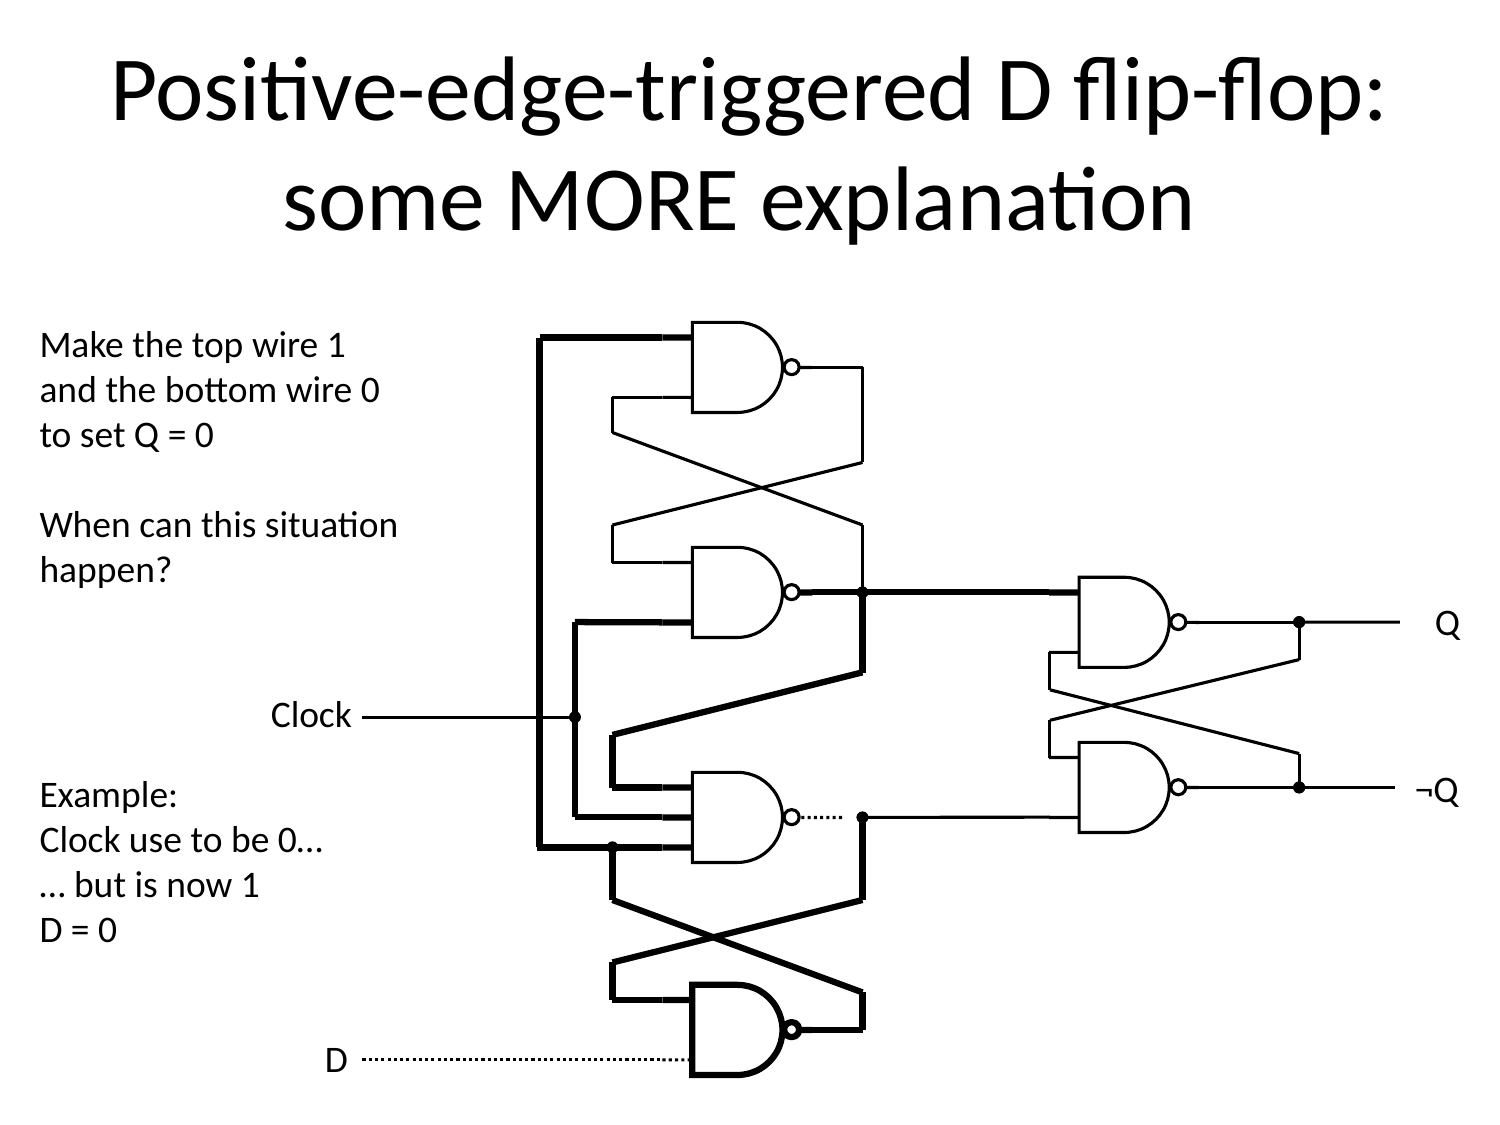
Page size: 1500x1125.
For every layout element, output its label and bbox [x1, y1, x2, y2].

title [75, 45, 1425, 233]
text_box [1406, 580, 1477, 660]
text_box [1398, 748, 1477, 827]
text_box [1292, 789, 1307, 795]
text_box [173, 322, 1401, 1097]
text_box [23, 310, 419, 662]
